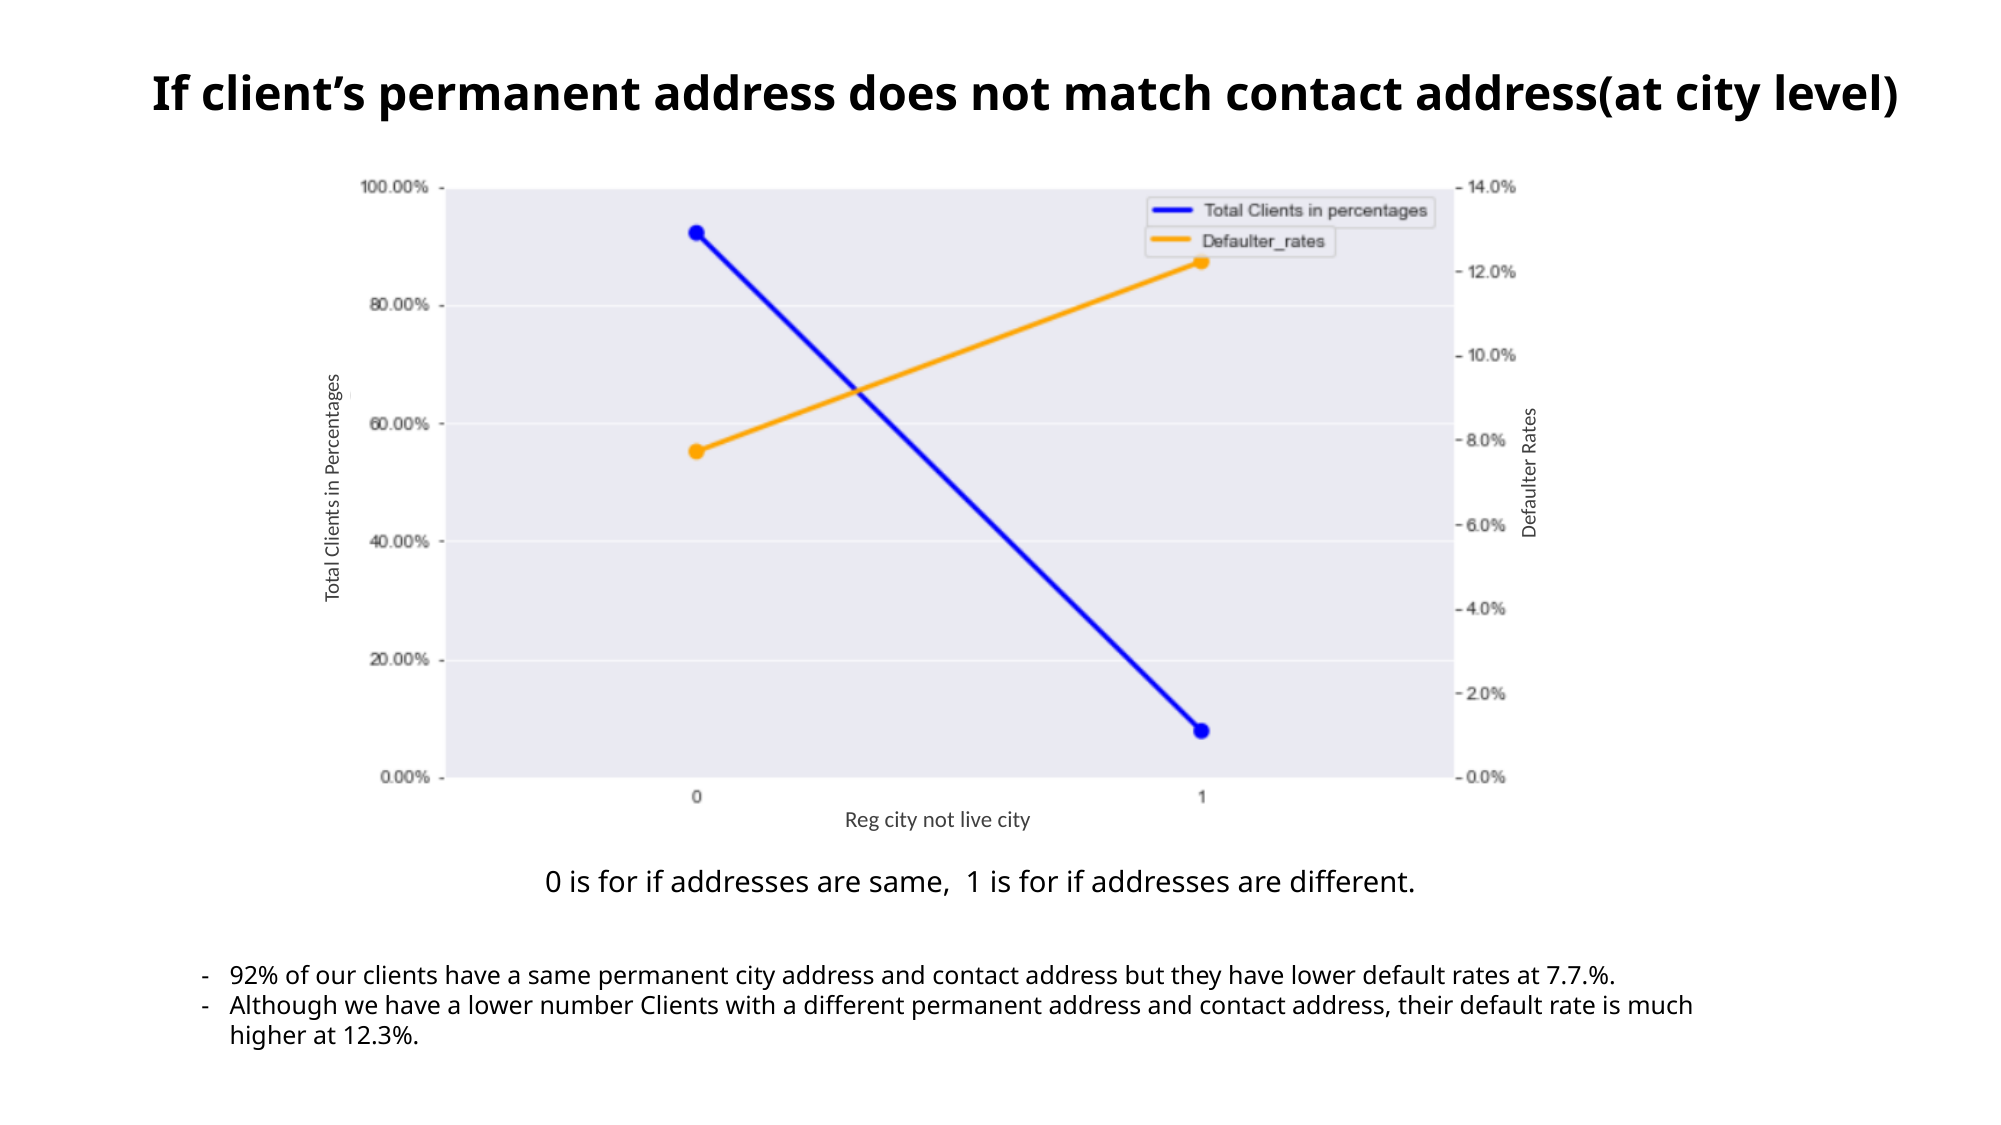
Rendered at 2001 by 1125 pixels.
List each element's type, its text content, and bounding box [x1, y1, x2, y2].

text_box 92% of our clients have a same permanent city address and contact address but they have lower default rates at 7.7.%. Although we have a lower number Clients with a different permanent address and contact address, their default rate is much higher at 12.3%. [186, 952, 1767, 1057]
text_box 0 is for if addresses are same, 1 is for if addresses are different. [529, 855, 2000, 906]
picture [310, 172, 1548, 841]
title If client’s permanent address does not match contact address(at city level) [137, 35, 1938, 155]
